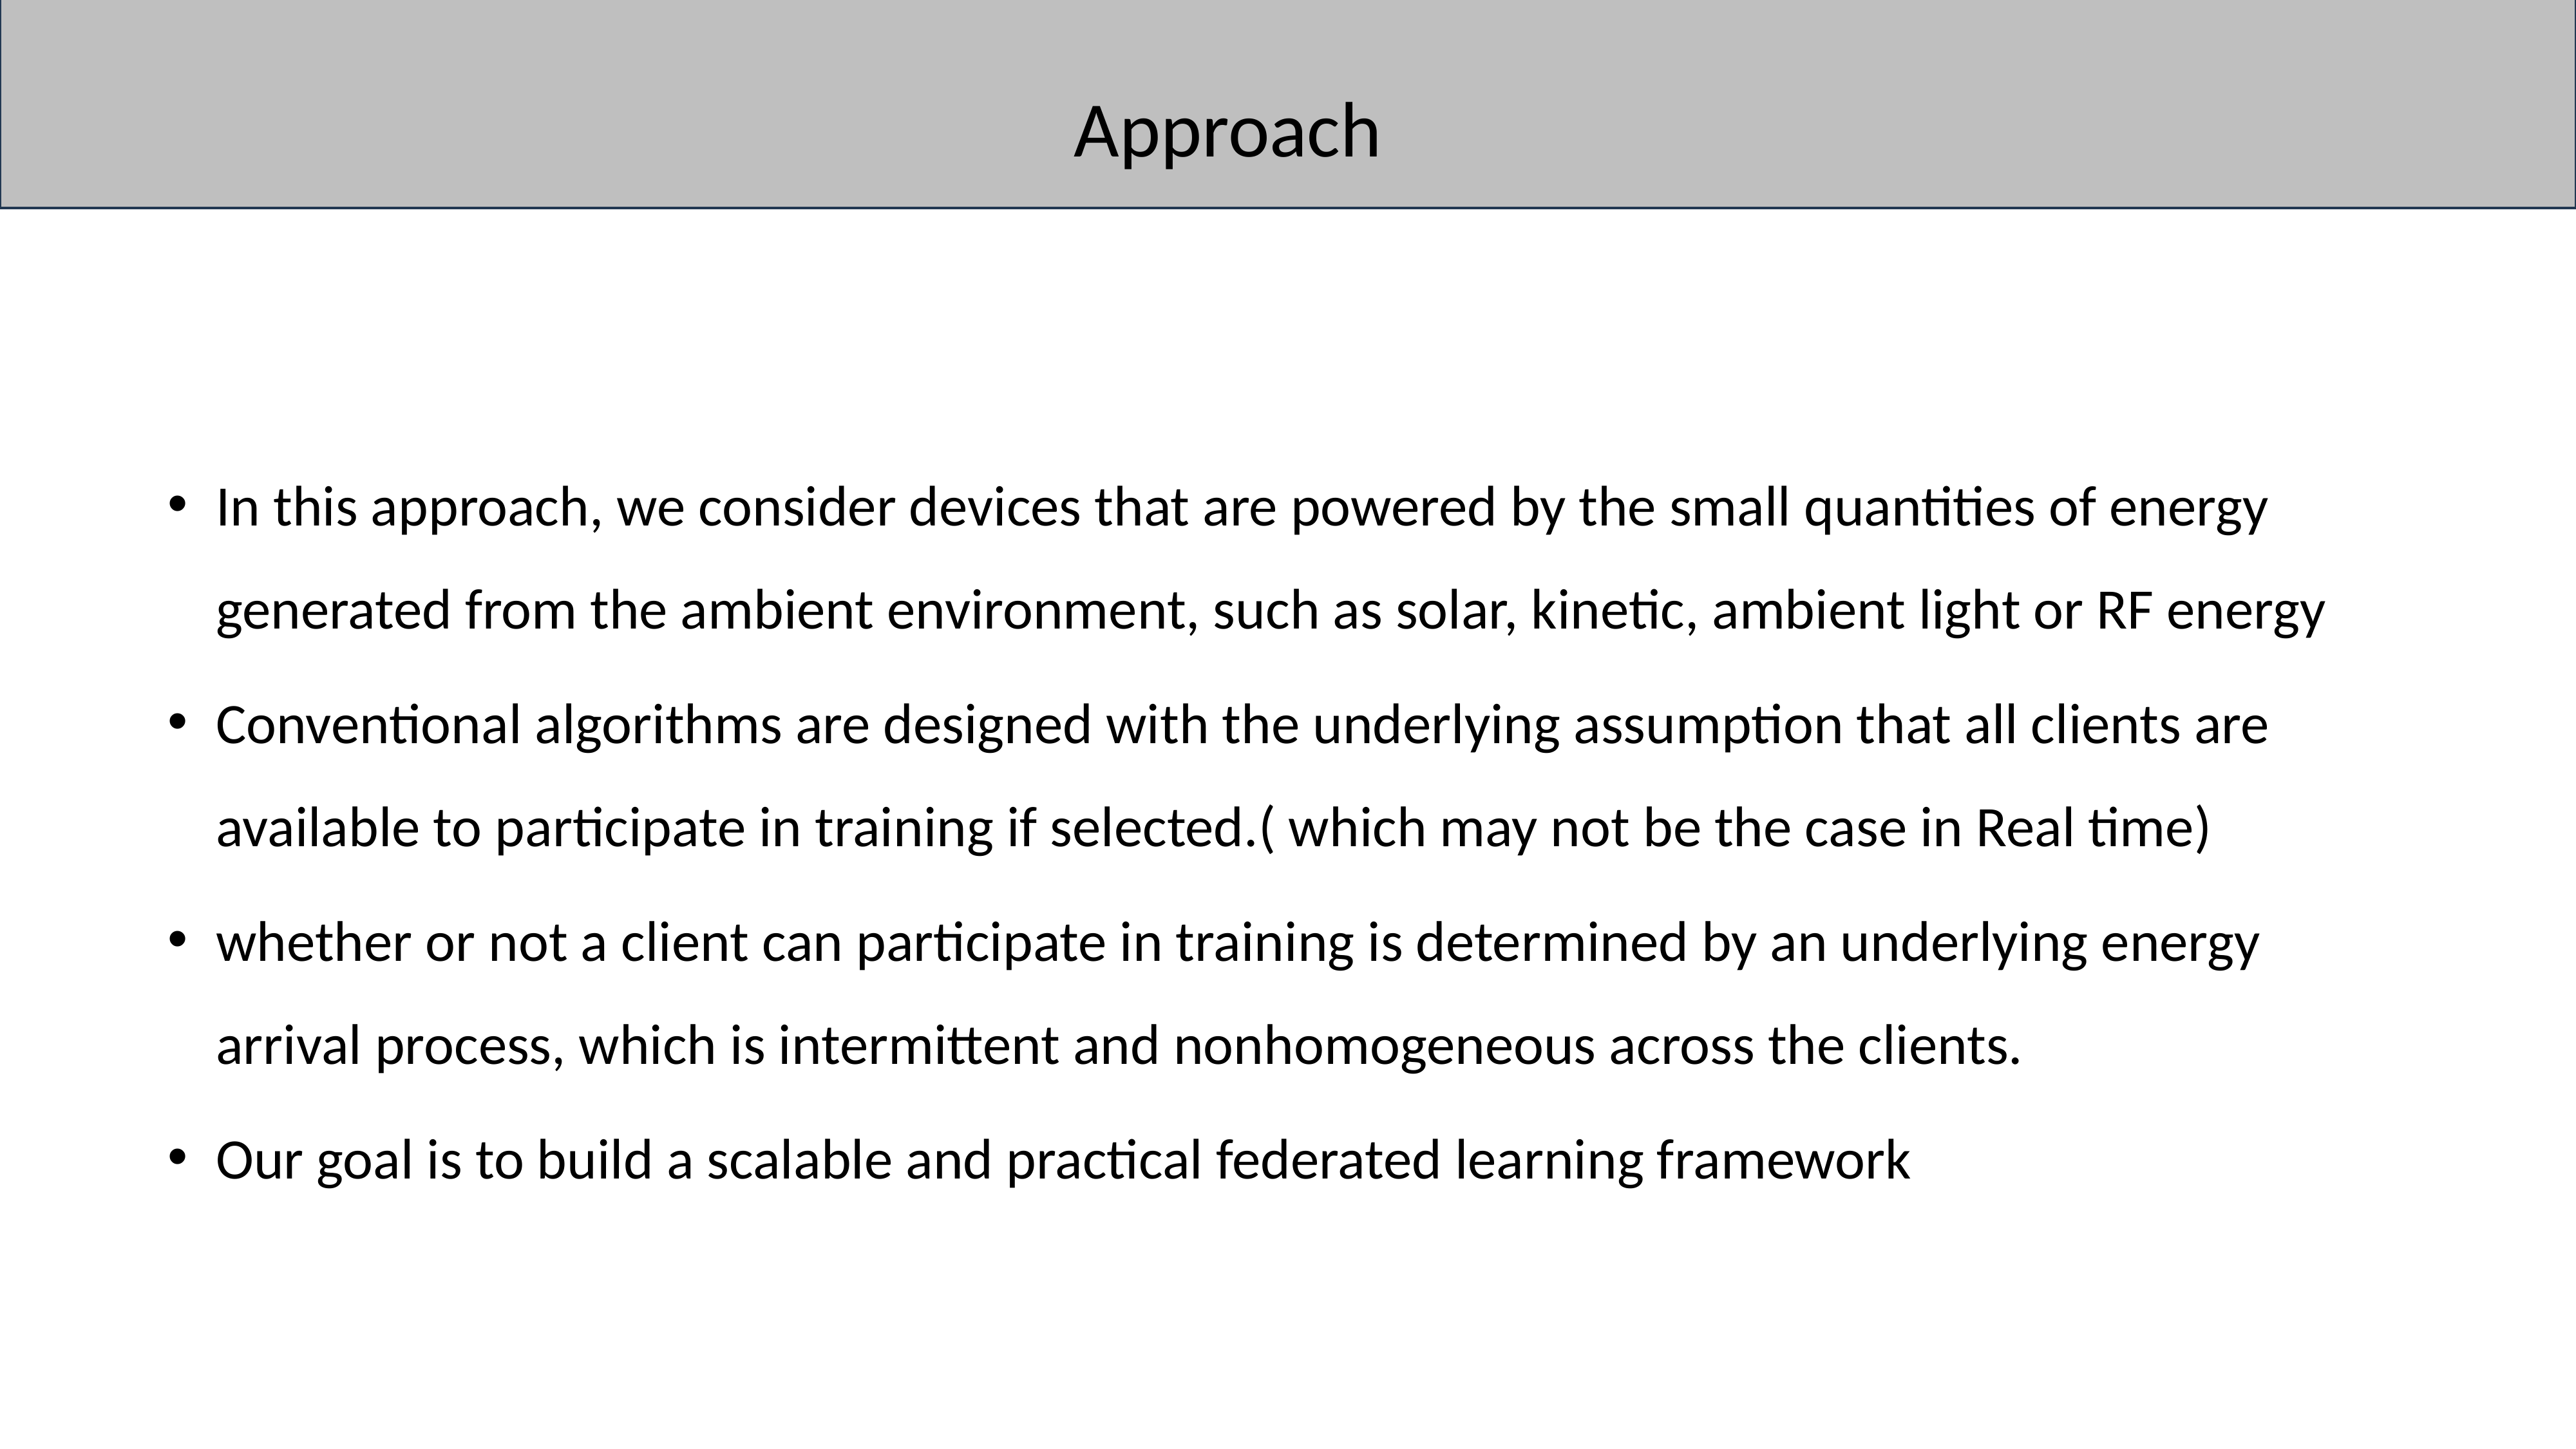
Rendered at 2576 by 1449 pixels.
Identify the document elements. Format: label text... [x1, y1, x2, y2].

text_box [0, 0, 2576, 209]
title Approach [649, 44, 1808, 206]
list In this approach, we consider devices that are powered by the small quantities of energy generated from the ambient environment, such as solar, kinetic, ambient light or RF energy Conventional algorithms are designed with the underlying assumption that all clients are available to participate in training if selected.( which may not be the case in Real time) whether or not a client can participate in training is determined by an underlying energy arrival process, which is intermittent and nonhomogeneous across the clients. Our goal is to build a scalable and practical federated learning framework [158, 429, 2418, 1290]
